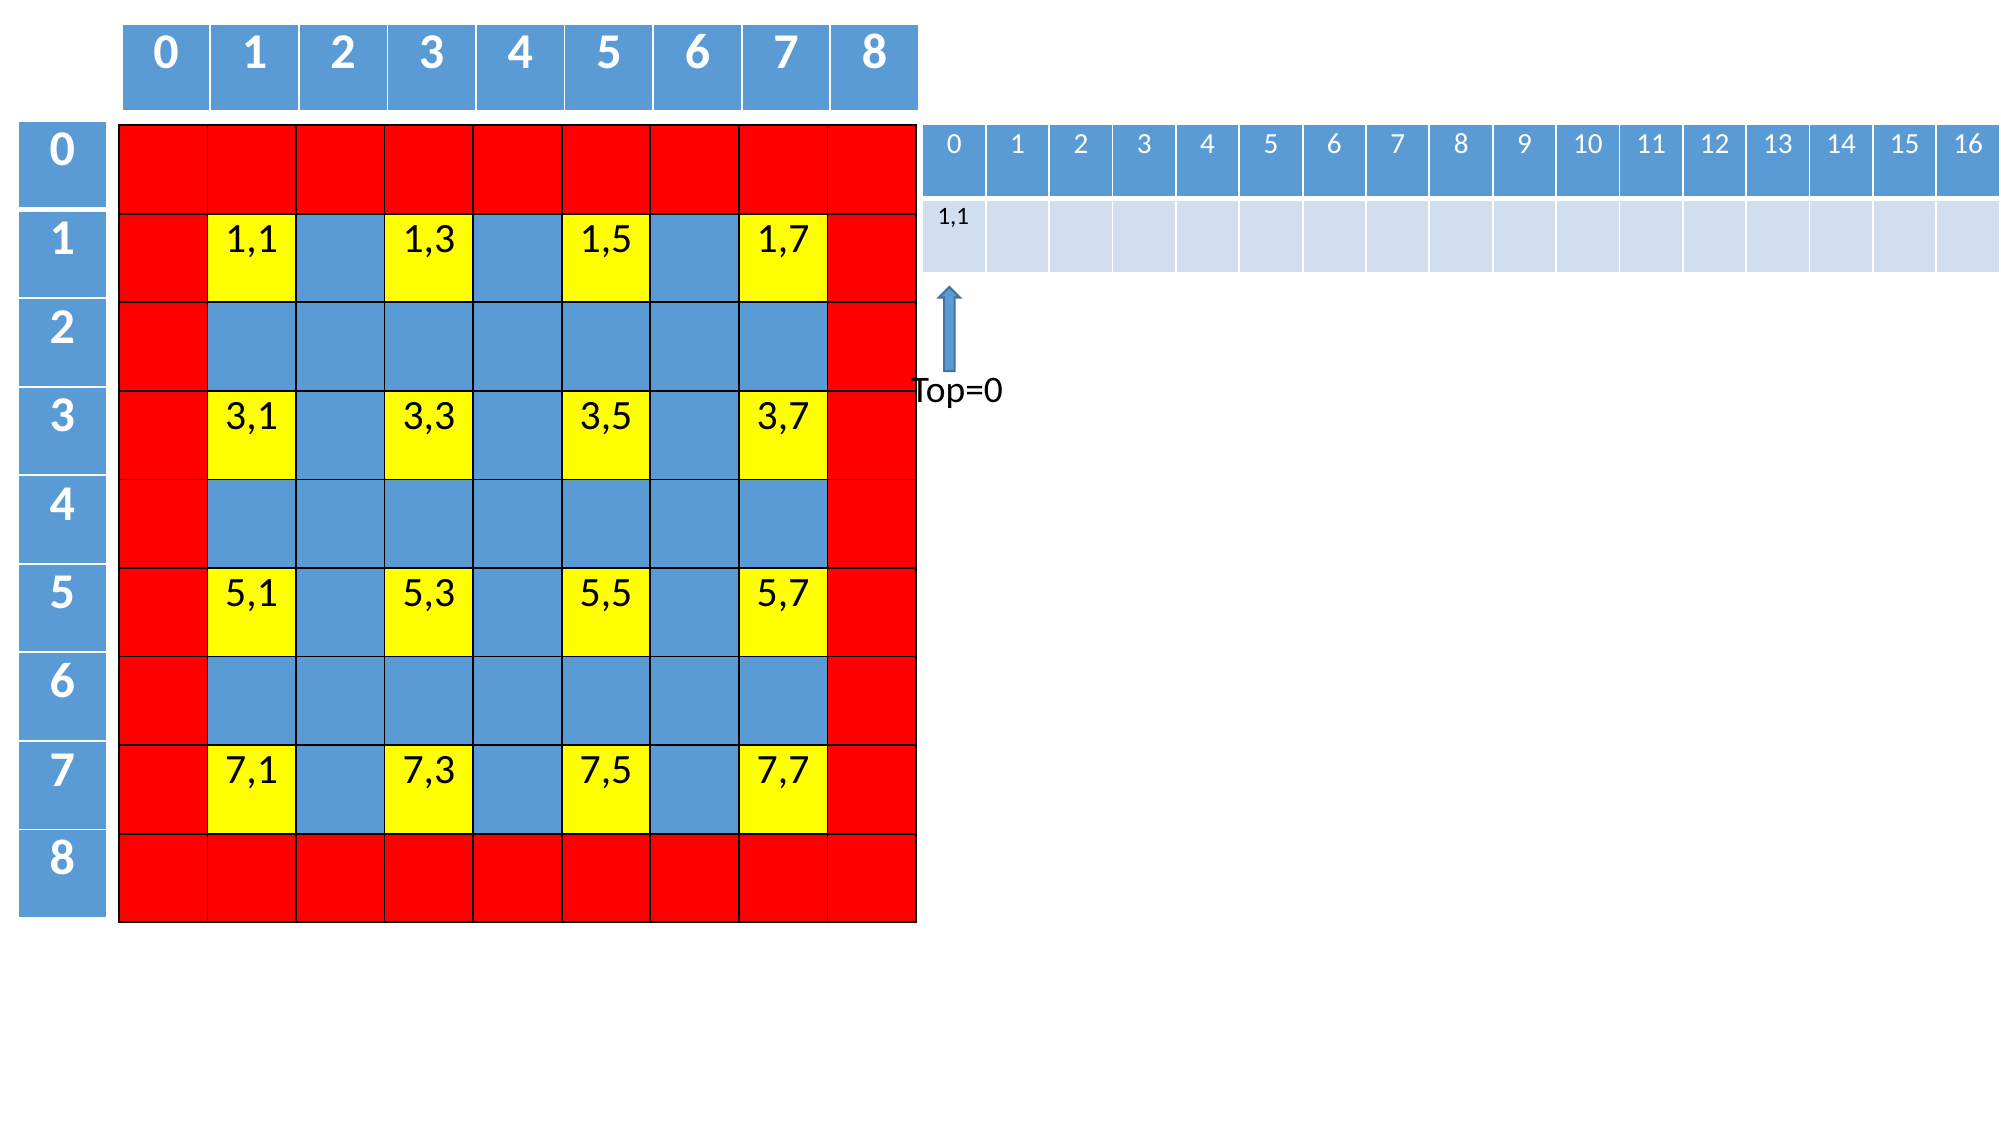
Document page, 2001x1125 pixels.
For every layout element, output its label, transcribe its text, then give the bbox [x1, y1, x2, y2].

table_cell [1810, 201, 1872, 272]
table_cell [1684, 201, 1745, 272]
table_cell 4 [19, 476, 106, 563]
table_cell [740, 480, 827, 567]
table_header [651, 126, 738, 213]
table_cell [120, 303, 207, 390]
table_cell [740, 657, 827, 744]
table_cell [1430, 201, 1492, 272]
table_cell 1,1 [208, 215, 295, 301]
table_header 8 [1430, 125, 1492, 196]
table_cell [474, 657, 561, 744]
table_cell [651, 215, 738, 301]
table_cell 7,1 [208, 746, 295, 833]
table_cell [740, 303, 827, 390]
table_cell [297, 746, 384, 833]
table_cell 3,3 [385, 392, 472, 479]
table_cell [828, 569, 915, 656]
table_cell 1,7 [740, 215, 827, 301]
table_cell [297, 303, 384, 390]
table_cell 6 [19, 653, 106, 740]
table_cell [651, 569, 738, 656]
table_cell 7,5 [563, 746, 649, 833]
table_header [385, 126, 472, 213]
table_header 7 [743, 25, 829, 110]
table_cell [563, 480, 649, 567]
table_cell [1050, 201, 1112, 272]
table_cell [474, 303, 561, 390]
table_cell 3,7 [740, 392, 827, 479]
table_cell [297, 569, 384, 656]
table_header 12 [1684, 125, 1745, 196]
table_cell [474, 392, 561, 479]
table_cell [474, 569, 561, 656]
table_cell 5,5 [563, 569, 649, 656]
table_header 4 [477, 25, 564, 110]
table_cell [1177, 201, 1238, 272]
table_cell [1620, 201, 1682, 272]
table_cell [651, 746, 738, 833]
table_cell [1557, 201, 1619, 272]
table_header 13 [1747, 125, 1809, 196]
table_header [120, 126, 207, 213]
table_header 15 [1874, 125, 1935, 196]
table_cell 5,3 [385, 569, 472, 656]
table_header 6 [1304, 125, 1365, 196]
table_cell [297, 392, 384, 479]
table_cell [1874, 201, 1935, 272]
table_cell [120, 480, 207, 567]
table_header 8 [831, 25, 918, 110]
table_header [208, 126, 295, 213]
table_header 0 [19, 122, 106, 207]
table_header 1 [211, 25, 298, 110]
table_cell [385, 835, 472, 921]
table_cell [474, 746, 561, 833]
table_cell [1113, 201, 1175, 272]
table_header 6 [654, 25, 741, 110]
table_cell 1,1 [923, 201, 985, 272]
table_cell [563, 657, 649, 744]
table_cell [297, 480, 384, 567]
table_cell [297, 835, 384, 921]
table_cell 1,3 [385, 215, 472, 301]
table_cell [651, 835, 738, 921]
table_cell 3,1 [208, 392, 295, 479]
table_cell [385, 303, 472, 390]
table_cell [120, 746, 207, 833]
table_header 1 [987, 125, 1048, 196]
table_cell [208, 480, 295, 567]
table_cell 5,1 [208, 569, 295, 656]
table_header 9 [1494, 125, 1555, 196]
table_header [563, 126, 649, 213]
table_cell [297, 657, 384, 744]
table_cell [651, 303, 738, 390]
table_header 3 [1113, 125, 1175, 196]
table_cell [828, 746, 915, 833]
table_cell [828, 215, 915, 301]
table_cell [1304, 201, 1365, 272]
table_header 7 [1367, 125, 1428, 196]
table_cell [563, 835, 649, 921]
table_cell [120, 835, 207, 921]
table_cell [651, 480, 738, 567]
table_cell [563, 303, 649, 390]
table_cell [297, 215, 384, 301]
table_header 11 [1620, 125, 1682, 196]
table_cell [987, 201, 1048, 272]
table_header 2 [300, 25, 387, 110]
table_header 10 [1557, 125, 1619, 196]
table_cell [828, 392, 915, 479]
table_cell 7,3 [385, 746, 472, 833]
table_cell [651, 657, 738, 744]
table_cell [740, 835, 827, 921]
table_cell 2 [19, 299, 106, 386]
table_cell [1494, 201, 1555, 272]
table_cell [1937, 201, 1999, 272]
table_cell [474, 835, 561, 921]
table_header 16 [1937, 125, 1999, 196]
table_cell [208, 835, 295, 921]
table_cell 3 [19, 388, 106, 474]
table_cell [120, 215, 207, 301]
table_header [474, 126, 561, 213]
table_cell [1367, 201, 1428, 272]
table_header 5 [565, 25, 652, 110]
table_cell 7,7 [740, 746, 827, 833]
table_cell [208, 657, 295, 744]
table_cell [120, 569, 207, 656]
table_cell [385, 657, 472, 744]
table_header 0 [123, 25, 209, 110]
table_cell [828, 657, 915, 744]
table_cell 1,5 [563, 215, 649, 301]
table_cell 5,7 [740, 569, 827, 656]
table_header 4 [1177, 125, 1238, 196]
table_cell [474, 215, 561, 301]
table_cell 7 [19, 742, 106, 829]
table_cell [651, 392, 738, 479]
table_cell 1 [19, 212, 106, 297]
table_cell 5 [19, 565, 106, 651]
table_header 14 [1810, 125, 1872, 196]
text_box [895, 287, 1019, 418]
table_header 0 [923, 125, 985, 196]
table_header [828, 126, 915, 213]
table_cell [474, 480, 561, 567]
table_header [297, 126, 384, 213]
table_cell 3,5 [563, 392, 649, 479]
table_header [740, 126, 827, 213]
table_header 3 [388, 25, 475, 110]
table_cell [828, 835, 915, 921]
table_cell [1747, 201, 1809, 272]
table_header 2 [1050, 125, 1112, 196]
table_cell [1240, 201, 1302, 272]
table_cell [828, 480, 915, 567]
table_cell [828, 303, 895, 390]
table_cell [208, 303, 295, 390]
table_cell 8 [19, 830, 106, 917]
table_cell [120, 657, 207, 744]
table_header 5 [1240, 125, 1302, 196]
table_cell [385, 480, 472, 567]
table_cell [120, 392, 207, 479]
